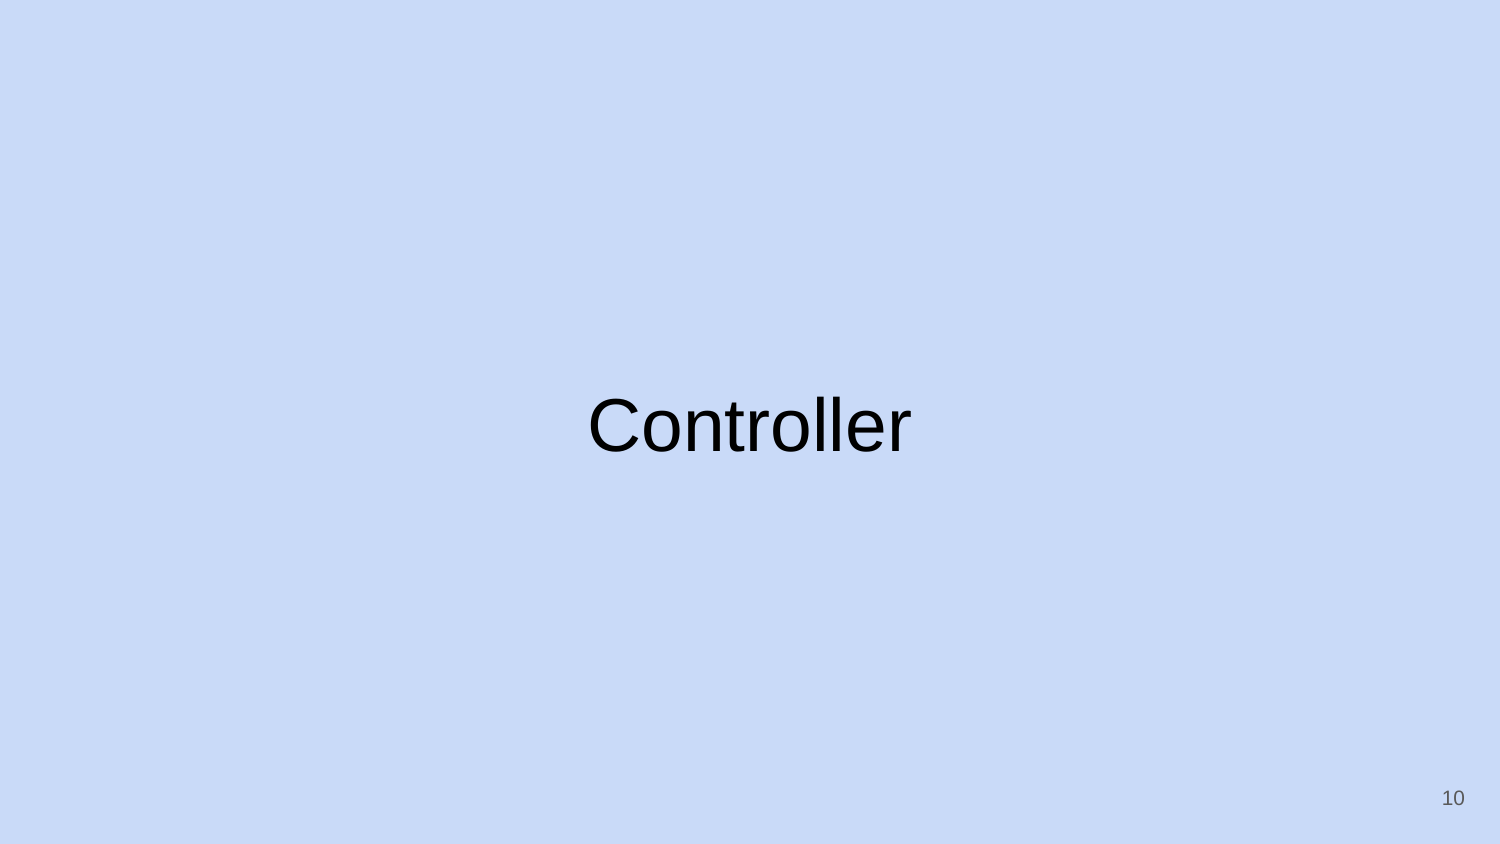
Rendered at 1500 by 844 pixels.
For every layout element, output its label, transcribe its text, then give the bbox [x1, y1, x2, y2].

title Controller [51, 352, 1449, 491]
slide_number 10 [1389, 764, 1480, 830]
